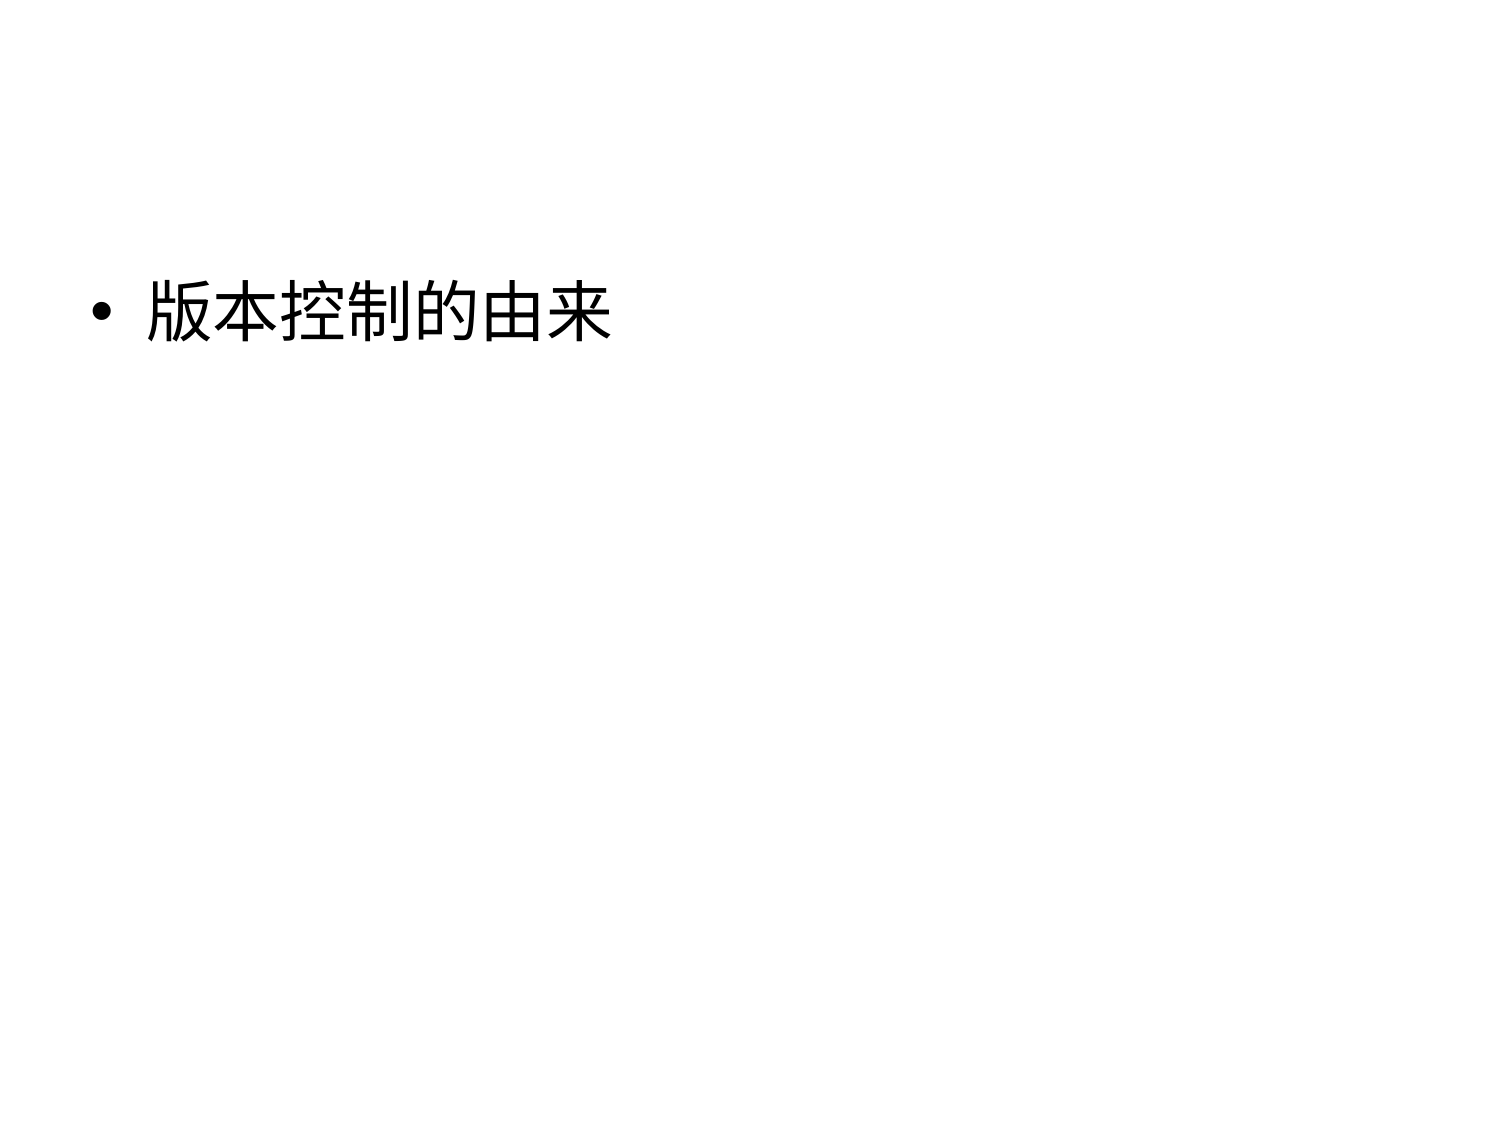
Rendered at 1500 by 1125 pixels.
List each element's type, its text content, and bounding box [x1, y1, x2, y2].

list 版本控制的由来 [75, 262, 1425, 1005]
